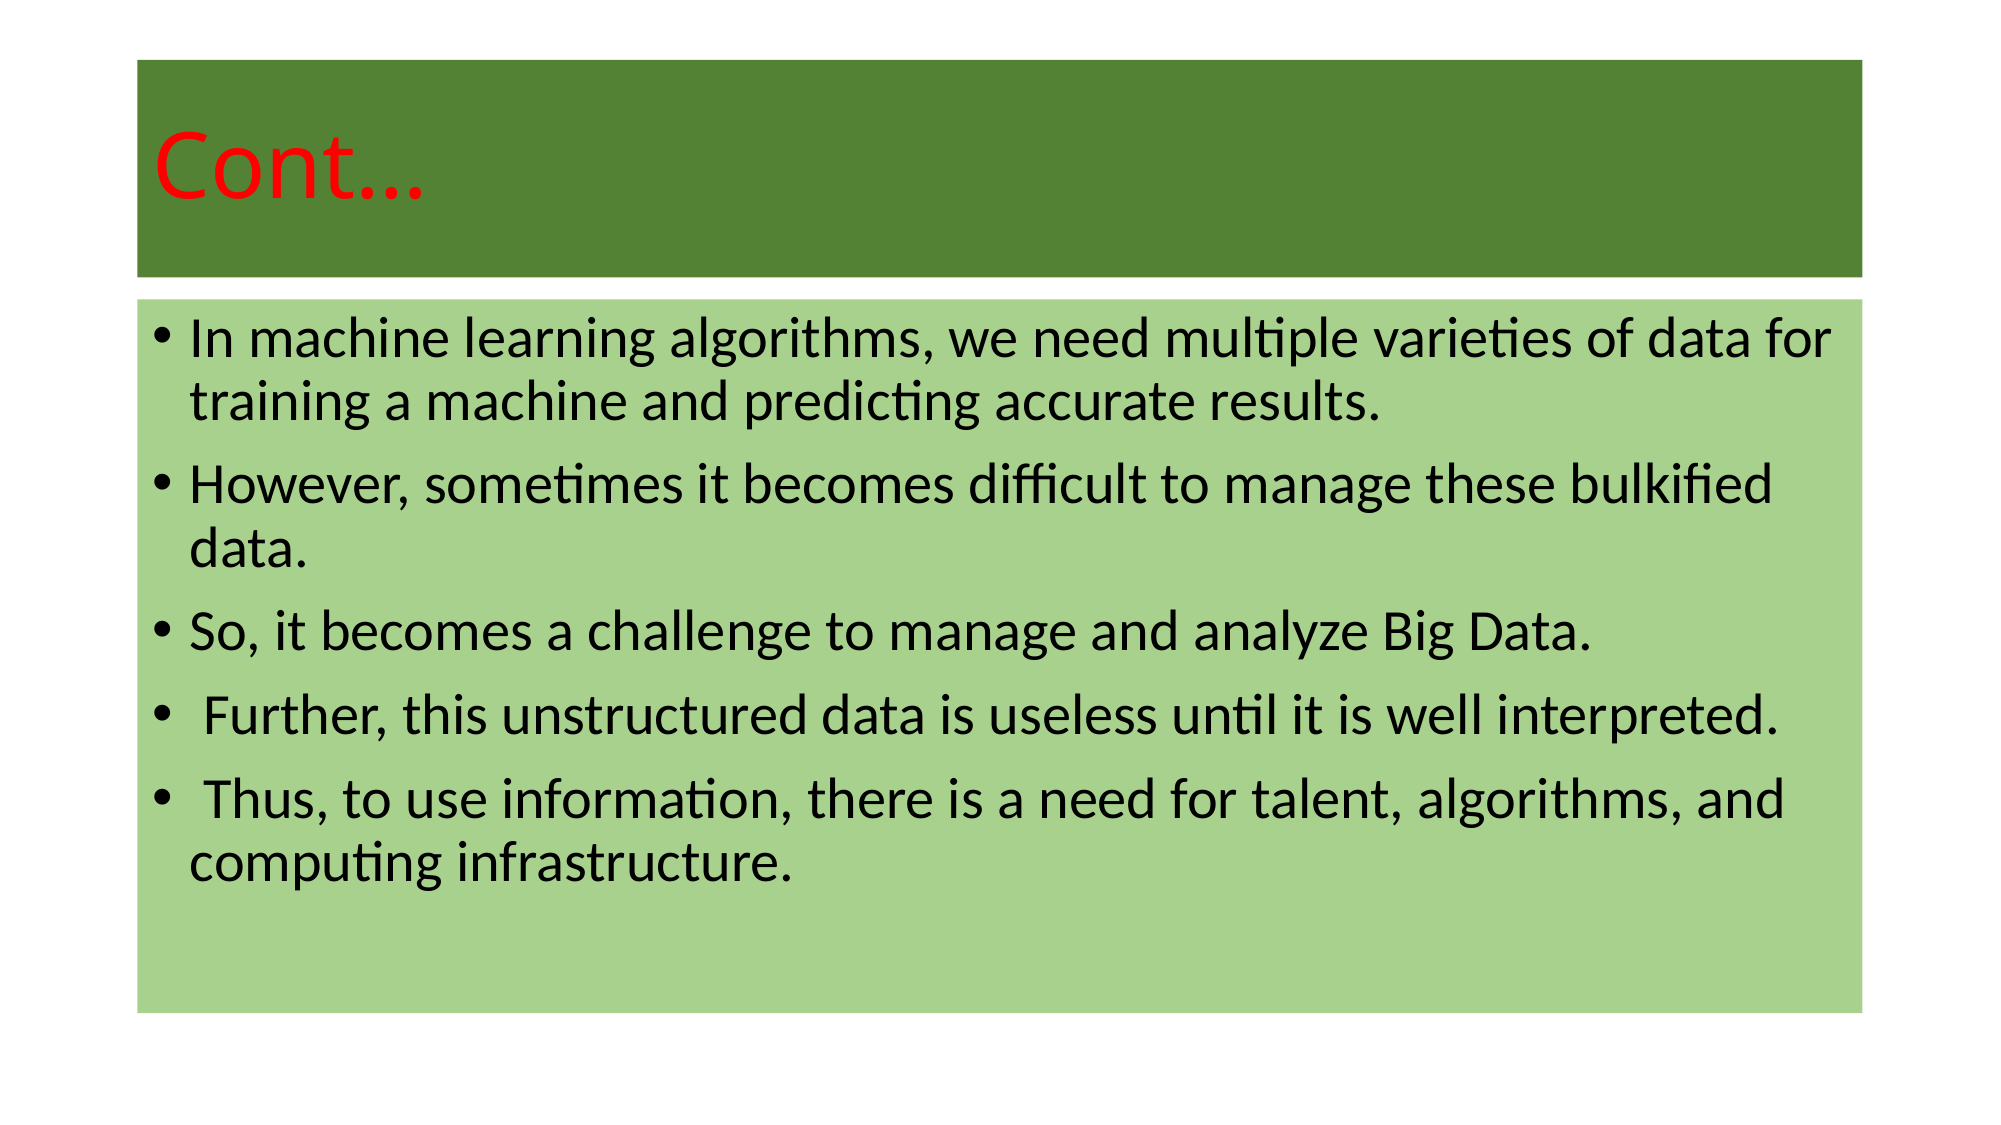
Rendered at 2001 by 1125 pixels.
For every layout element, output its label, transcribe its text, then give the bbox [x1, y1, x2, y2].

list In machine learning algorithms, we need multiple varieties of data for training a machine and predicting accurate results. However, sometimes it becomes difficult to manage these bulkified data. So, it becomes a challenge to manage and analyze Big Data. Further, this unstructured data is useless until it is well interpreted. Thus, to use information, there is a need for talent, algorithms, and computing infrastructure. [137, 299, 1863, 1014]
title Cont… [137, 59, 1863, 278]
